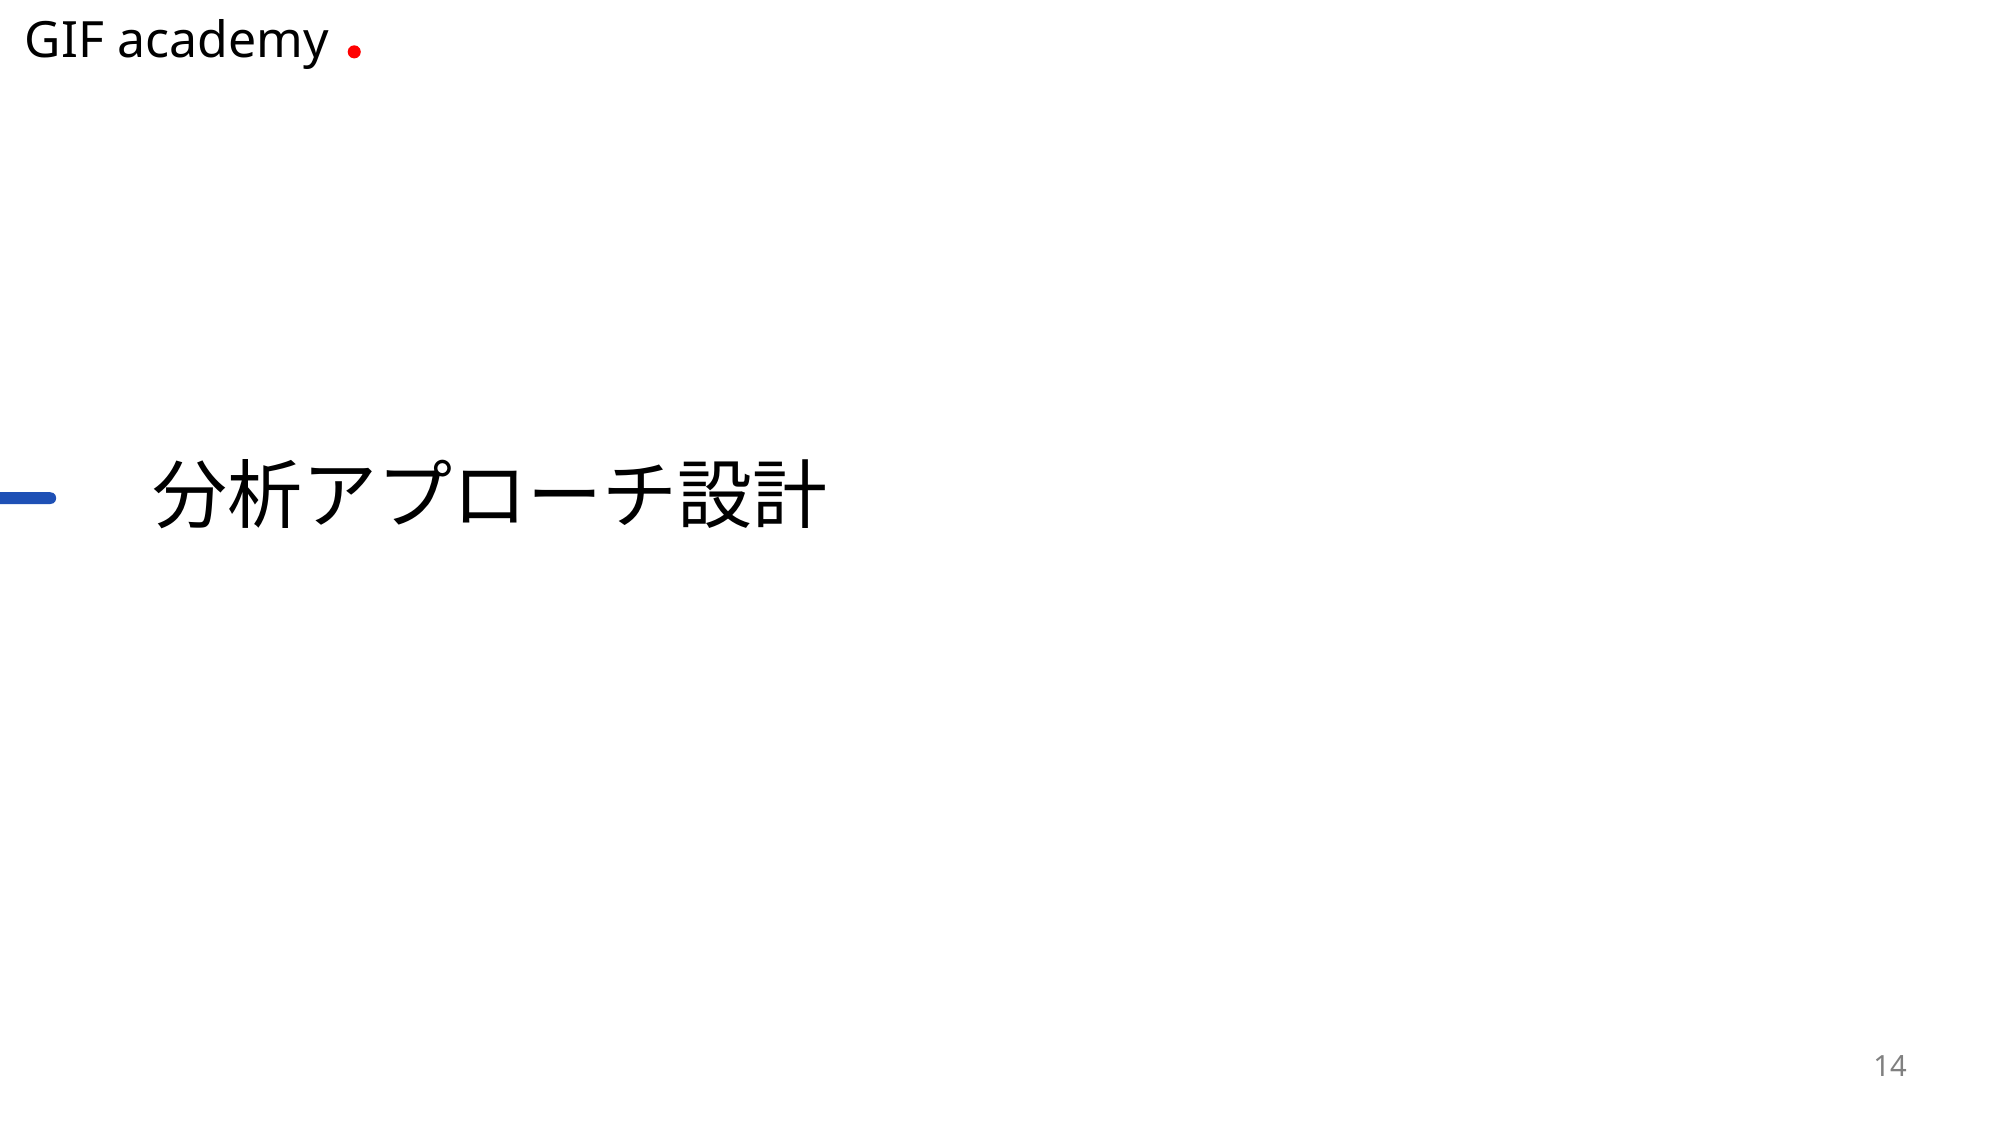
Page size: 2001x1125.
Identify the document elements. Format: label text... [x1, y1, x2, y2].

title 分析アプローチ設計 [137, 449, 1863, 547]
slide_number 14 [1471, 1036, 1922, 1097]
